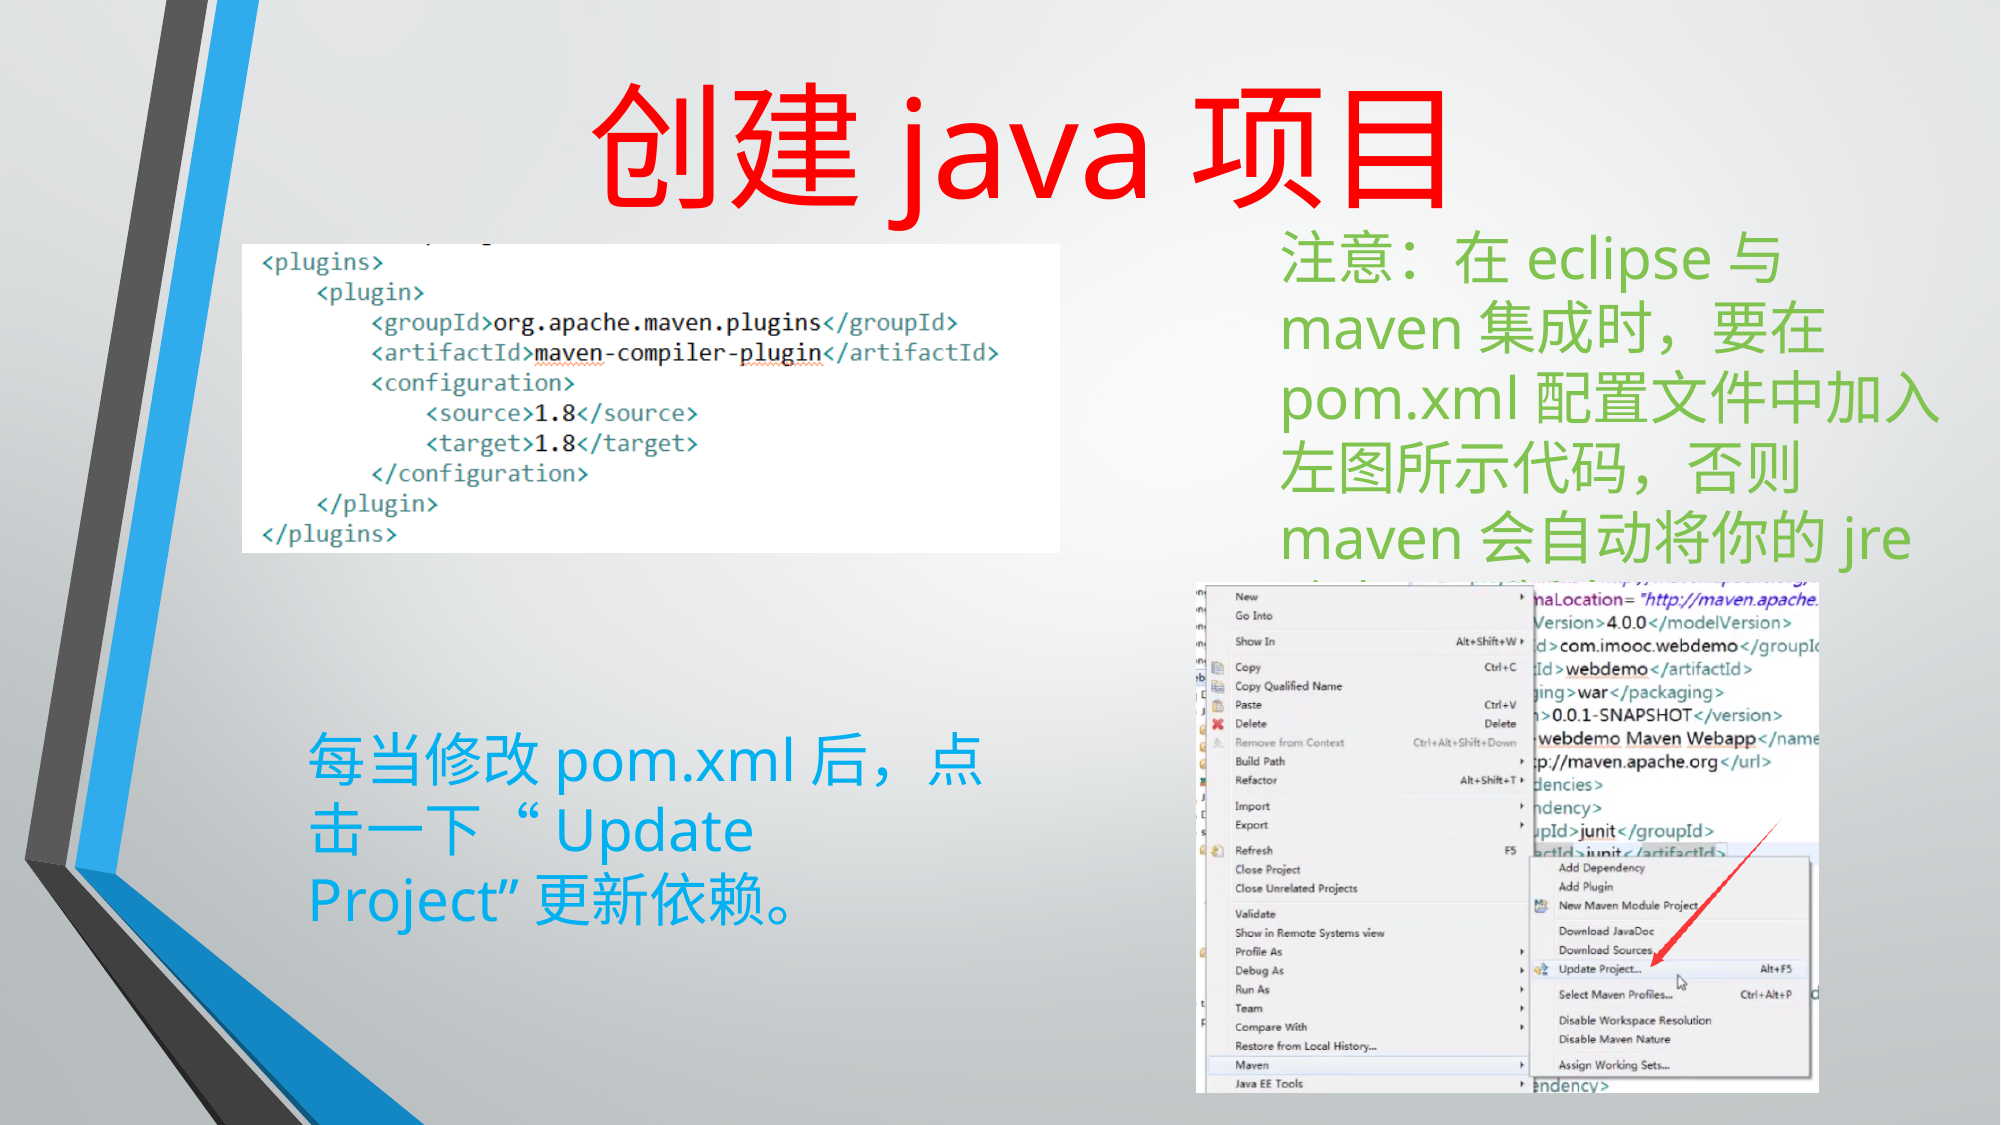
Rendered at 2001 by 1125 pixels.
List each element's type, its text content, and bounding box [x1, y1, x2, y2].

picture [1195, 582, 1819, 1093]
picture [242, 244, 1060, 553]
title 创建java项目 [204, 0, 1849, 288]
text_box 注意：在eclipse与maven集成时，要在pom.xml配置文件中加入左图所示代码，否则maven会自动将你的jre改为1.5版本 [1264, 214, 1980, 649]
text_box 每当修改pom.xml后，点击一下“Update Project”更新依赖。 [293, 715, 1009, 940]
